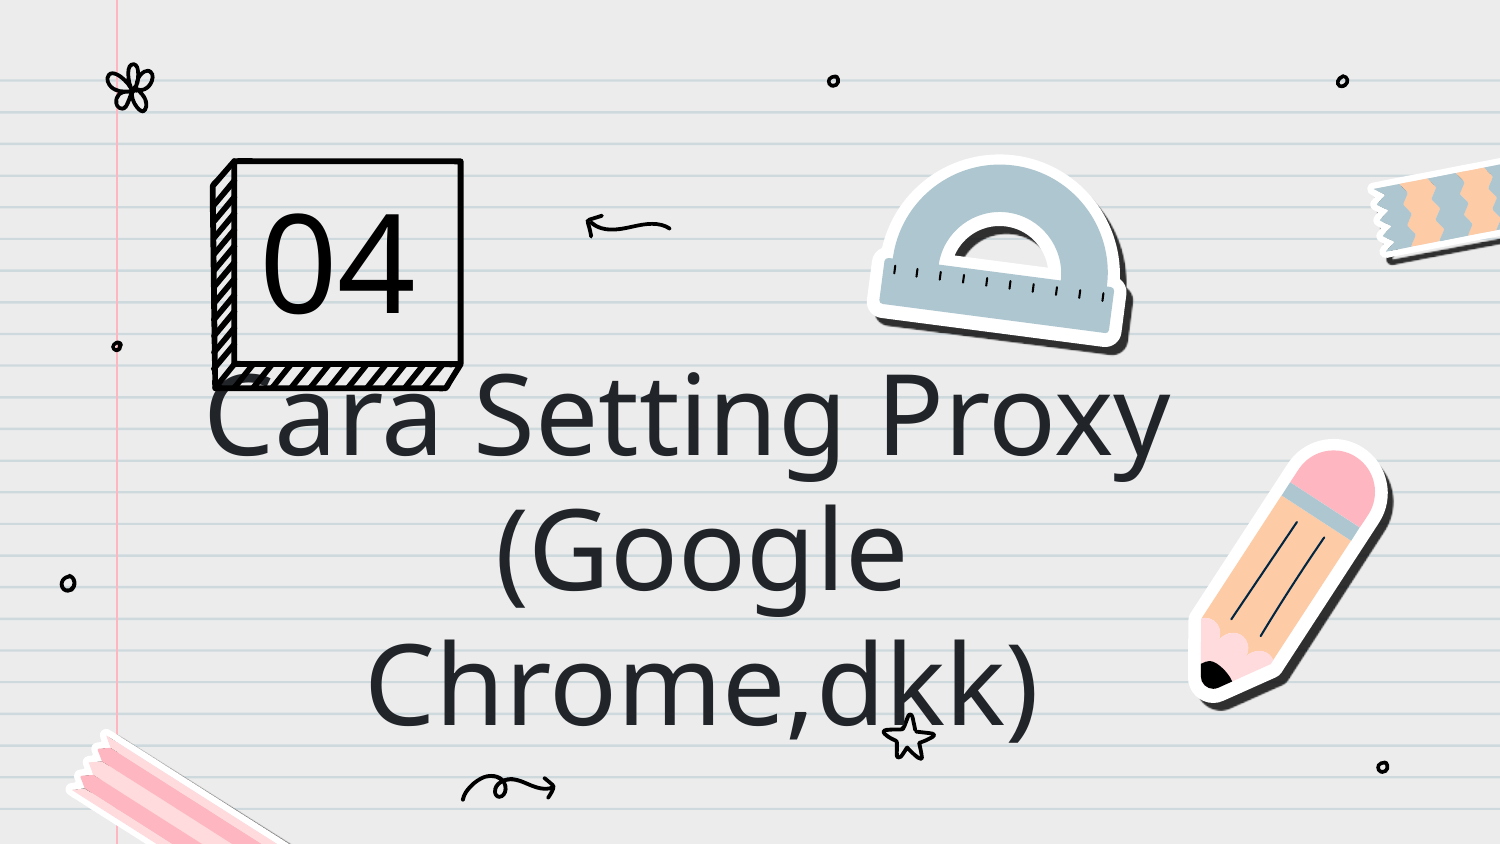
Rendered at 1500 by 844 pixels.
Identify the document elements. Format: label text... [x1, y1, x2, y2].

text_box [1368, 151, 1500, 241]
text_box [1187, 438, 1396, 704]
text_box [57, 760, 336, 844]
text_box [864, 138, 1143, 350]
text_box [209, 157, 465, 392]
title Cara Setting Proxy (Google Chrome,dkk) [167, 478, 1182, 613]
